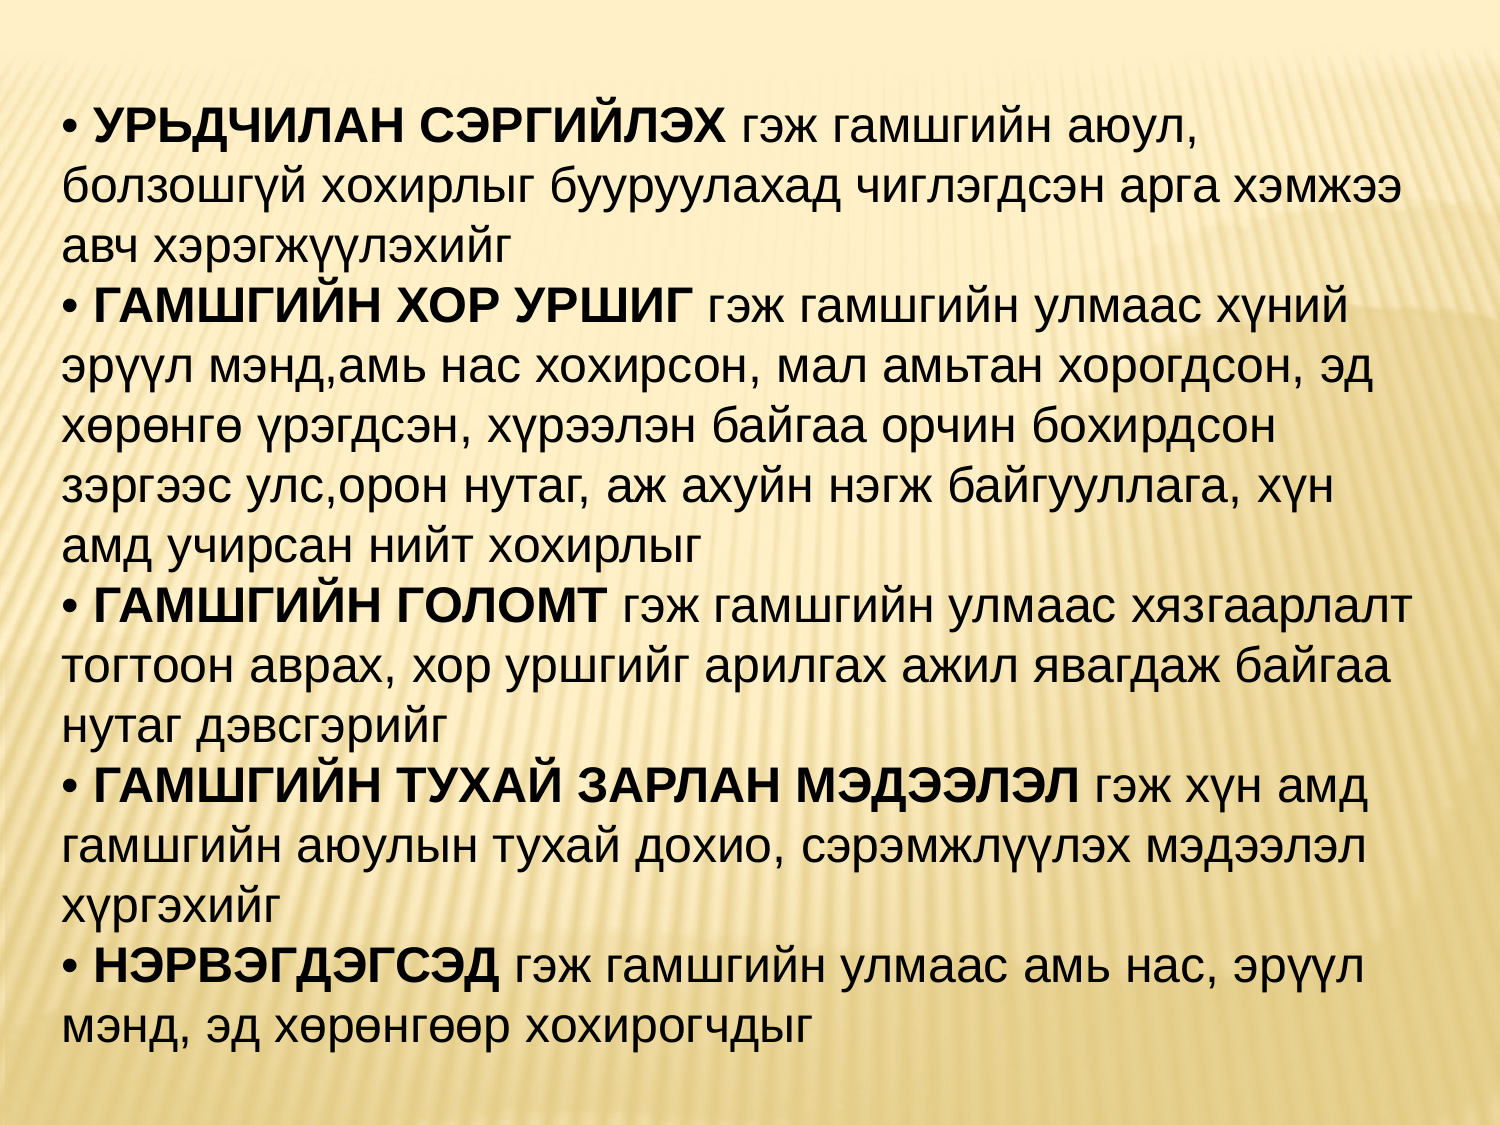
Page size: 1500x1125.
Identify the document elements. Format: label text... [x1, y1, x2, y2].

text_box • УРЬДЧИЛАН СЭРГИЙЛЭХ гэж гамшгийн аюул, болзошгүй хохирлыг бууруулахад чиглэгдсэн арга хэмжээ авч хэрэгжүүлэхийг • ГАМШГИЙН ХОР УРШИГ гэж гамшгийн улмаас хүний эрүүл мэнд,амь нас хохирсон, мал амьтан хорогдсон, эд хөрөнгө үрэгдсэн, хүрээлэн байгаа орчин бохирдсон зэргээс улс,орон нутаг, аж ахуйн нэгж байгууллага, хүн амд учирсан нийт хохирлыг • ГАМШГИЙН ГОЛОМТ гэж гамшгийн улмаас хязгаарлалт тогтоон аврах, хор уршгийг арилгах ажил явагдаж байгаа нутаг дэвсгэрийг • ГАМШГИЙН ТУХАЙ ЗАРЛАН МЭДЭЭЛЭЛ гэж хүн амд гамшгийн аюулын тухай дохио, сэрэмжлүүлэх мэдээлэл хүргэхийг • НЭРВЭГДЭГСЭД гэж гамшгийн улмаас амь нас, эрүүл мэнд, эд хөрөнгөөр хохирогчдыг [46, 85, 1442, 1061]
